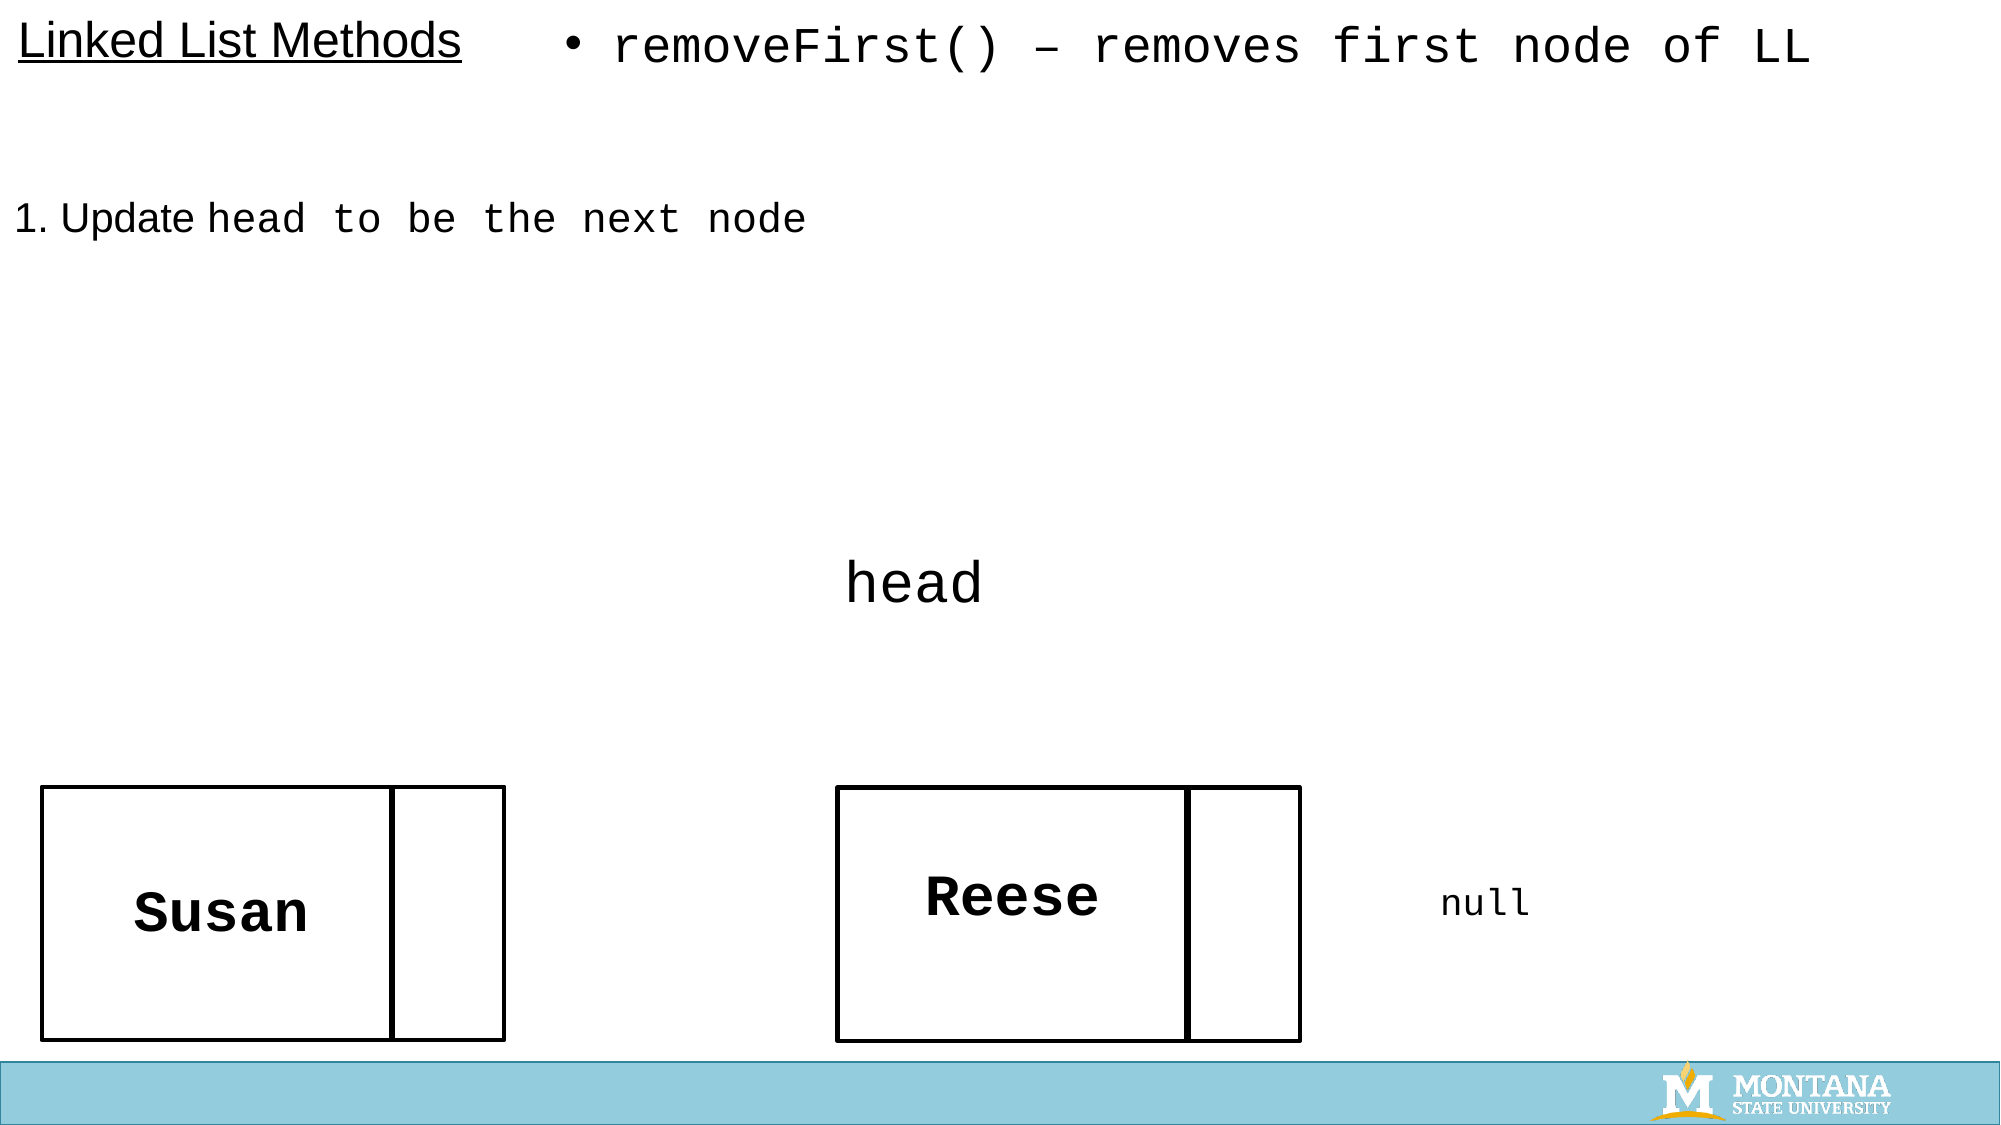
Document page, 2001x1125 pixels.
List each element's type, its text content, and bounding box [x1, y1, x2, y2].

text_box [40, 785, 506, 1042]
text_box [1892, 1060, 2000, 1125]
text_box Reese [910, 849, 1115, 935]
text_box null [1425, 870, 1546, 930]
picture [1649, 1060, 1892, 1122]
text_box 1. Update head to be the next node [0, 183, 822, 248]
text_box Linked List Methods [3, 0, 478, 75]
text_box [0, 1060, 1647, 1125]
text_box Susan [118, 865, 324, 951]
text_box head [829, 536, 1000, 622]
text_box removeFirst() – removes first node of LL [549, 4, 1847, 80]
text_box [835, 785, 1302, 1043]
